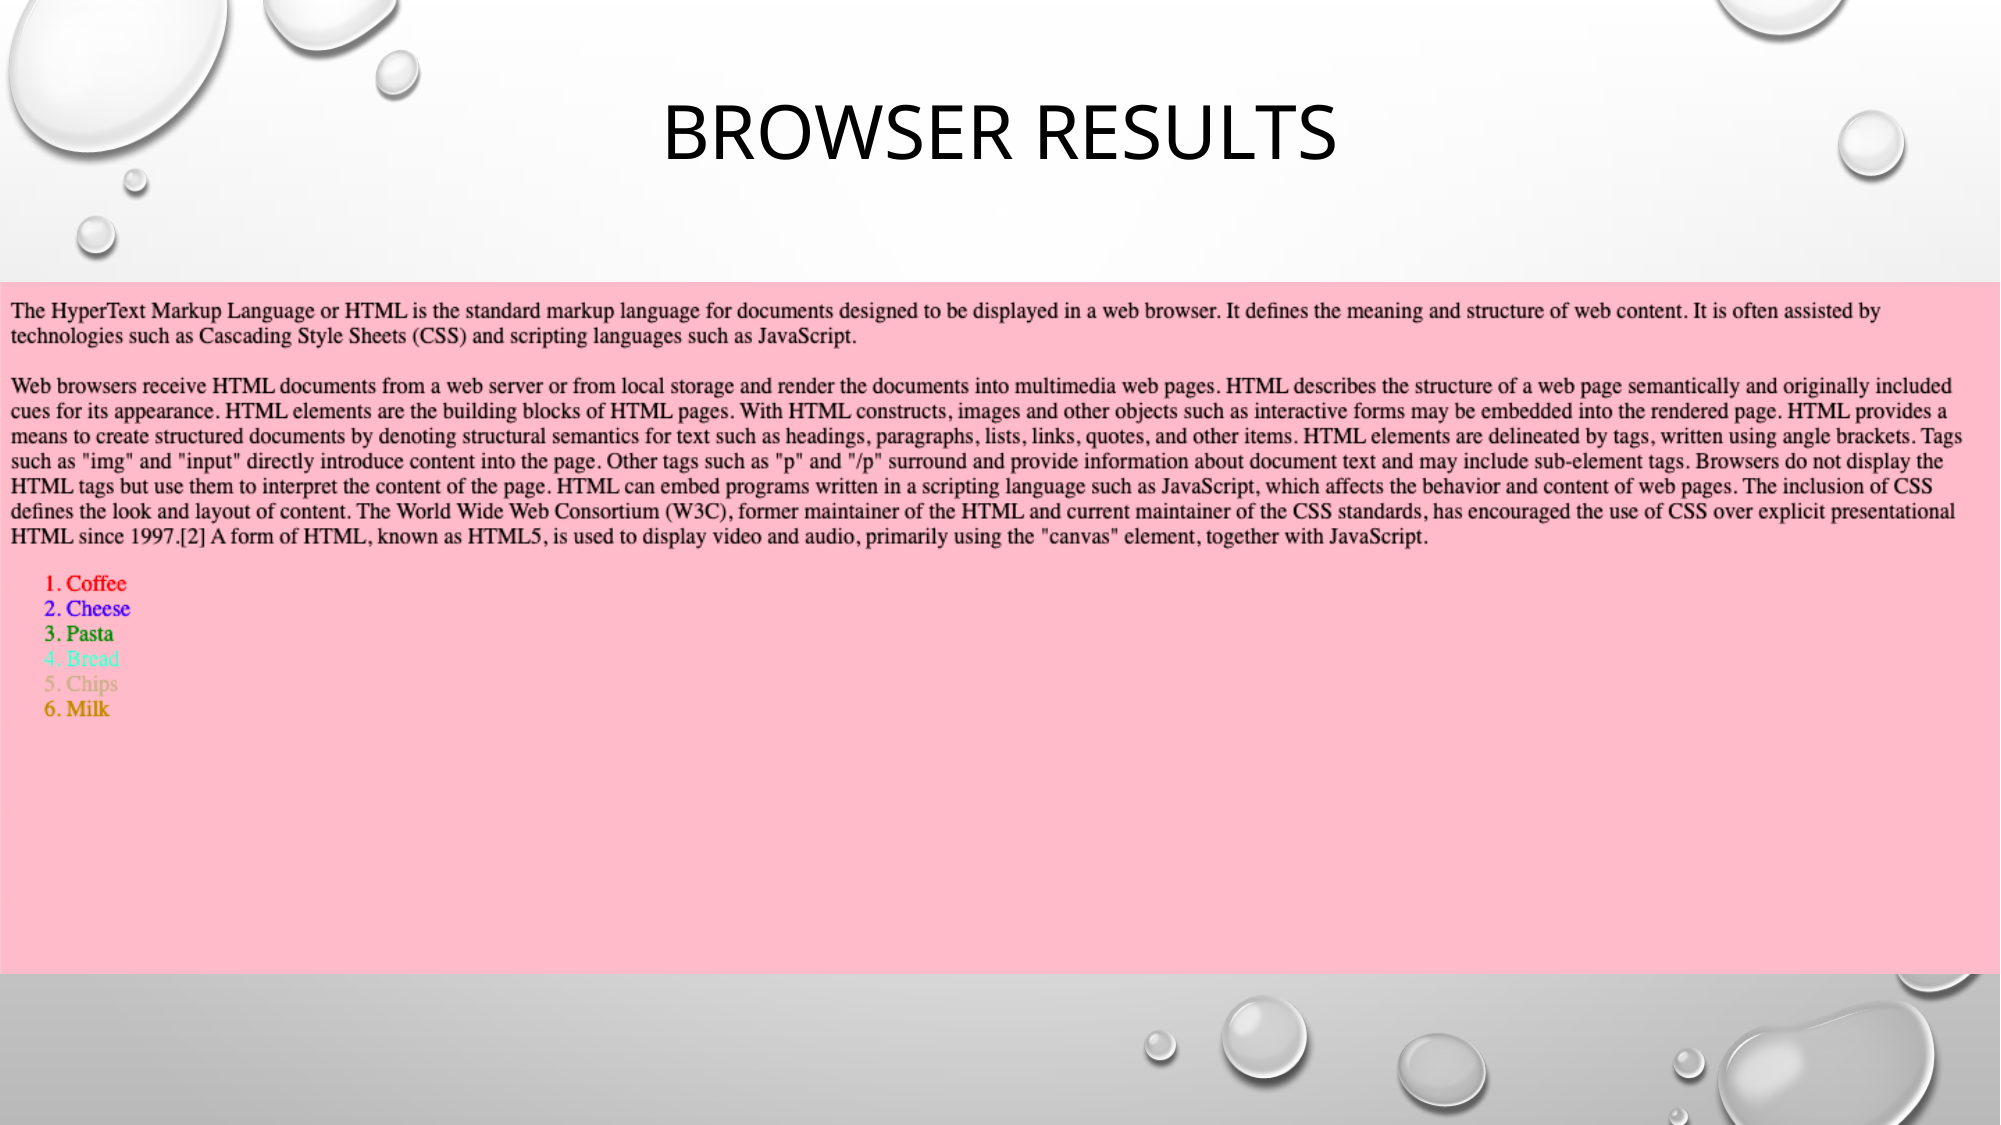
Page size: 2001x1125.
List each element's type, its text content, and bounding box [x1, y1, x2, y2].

title Browser results [478, 48, 1521, 222]
picture [0, 0, 2000, 1125]
